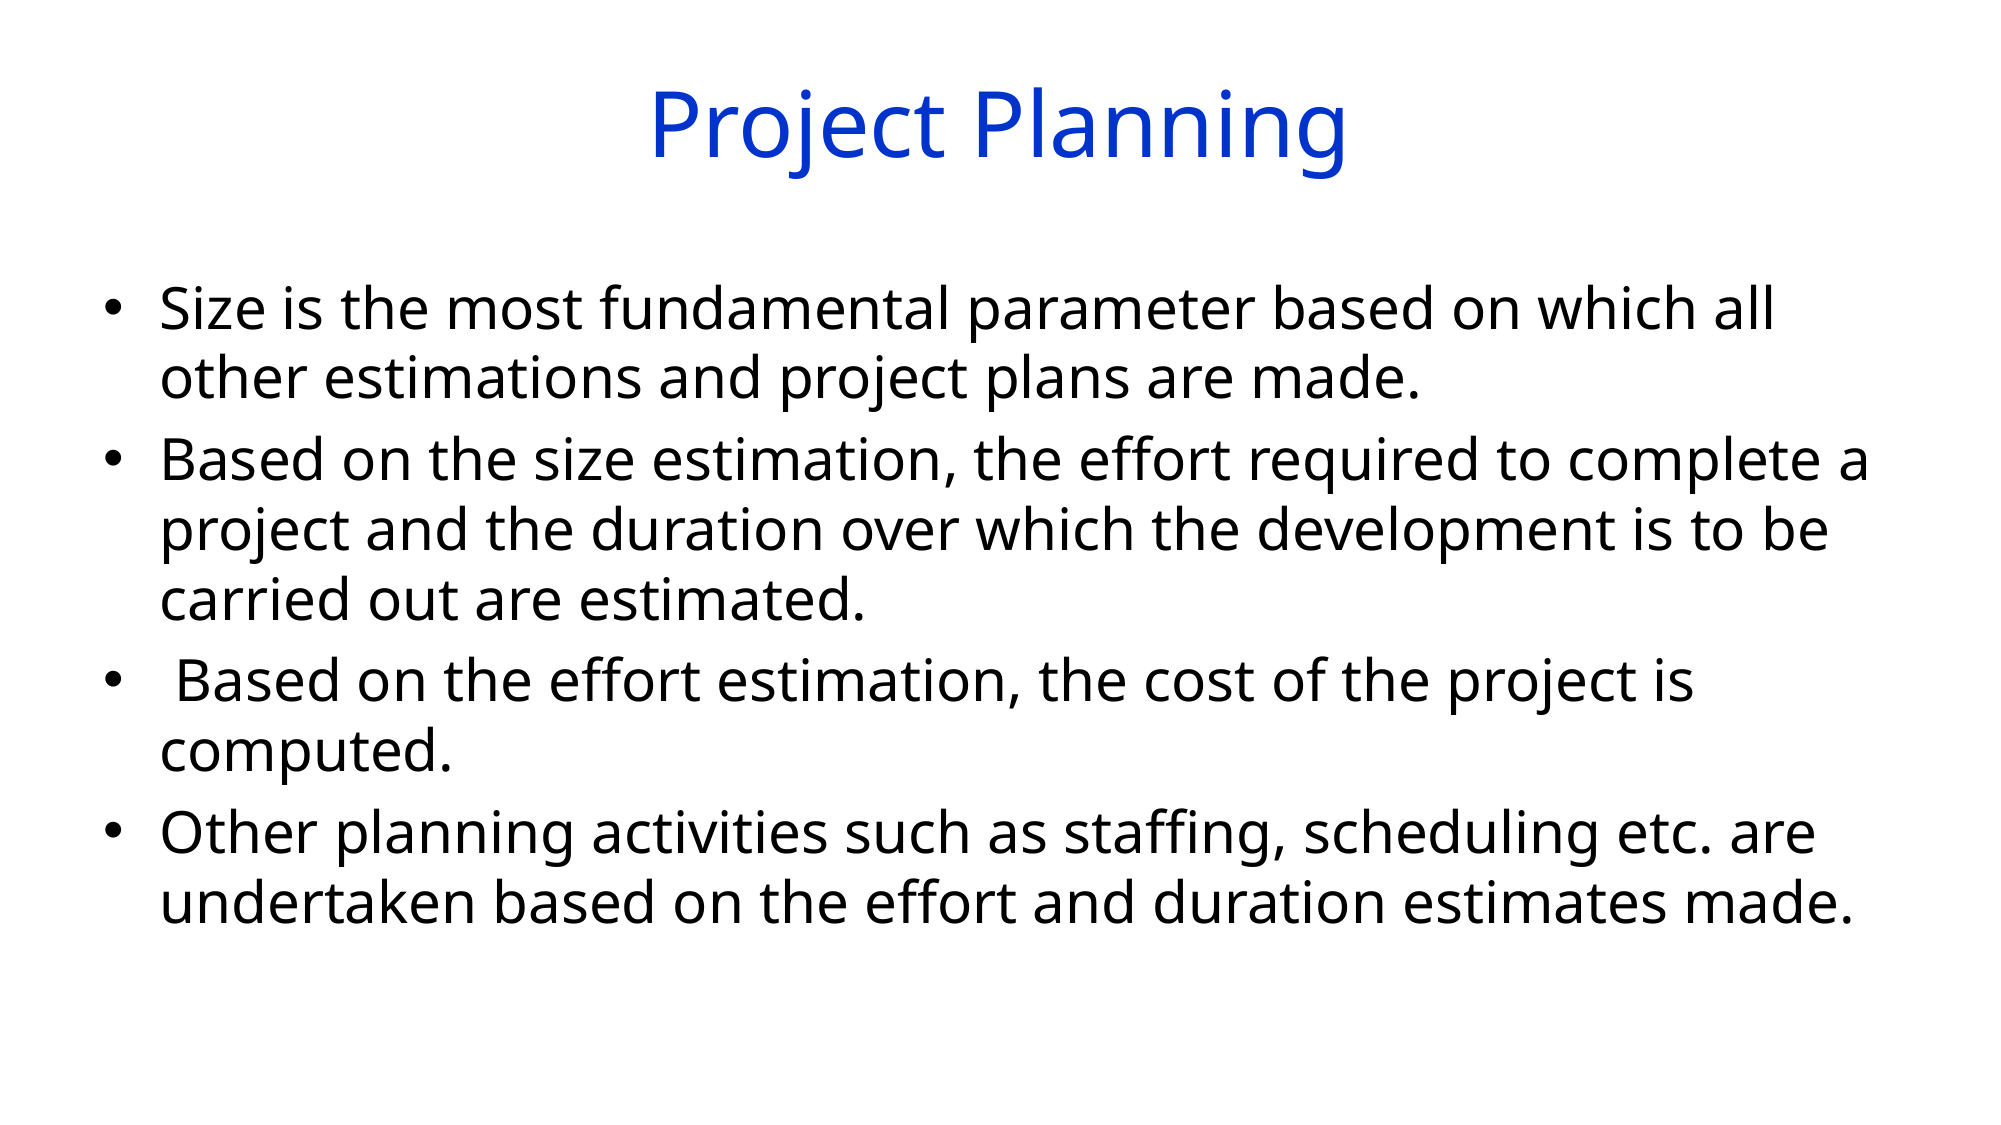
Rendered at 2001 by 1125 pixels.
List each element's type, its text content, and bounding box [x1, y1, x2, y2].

list Size is the most fundamental parameter based on which all other estimations and project plans are made. Based on the size estimation, the effort required to complete a project and the duration over which the development is to be carried out are estimated. Based on the effort estimation, the cost of the project is computed. Other planning activities such as staffing, scheduling etc. are undertaken based on the effort and duration estimates made. [99, 262, 1900, 1005]
title Project Planning [146, 27, 1853, 214]
